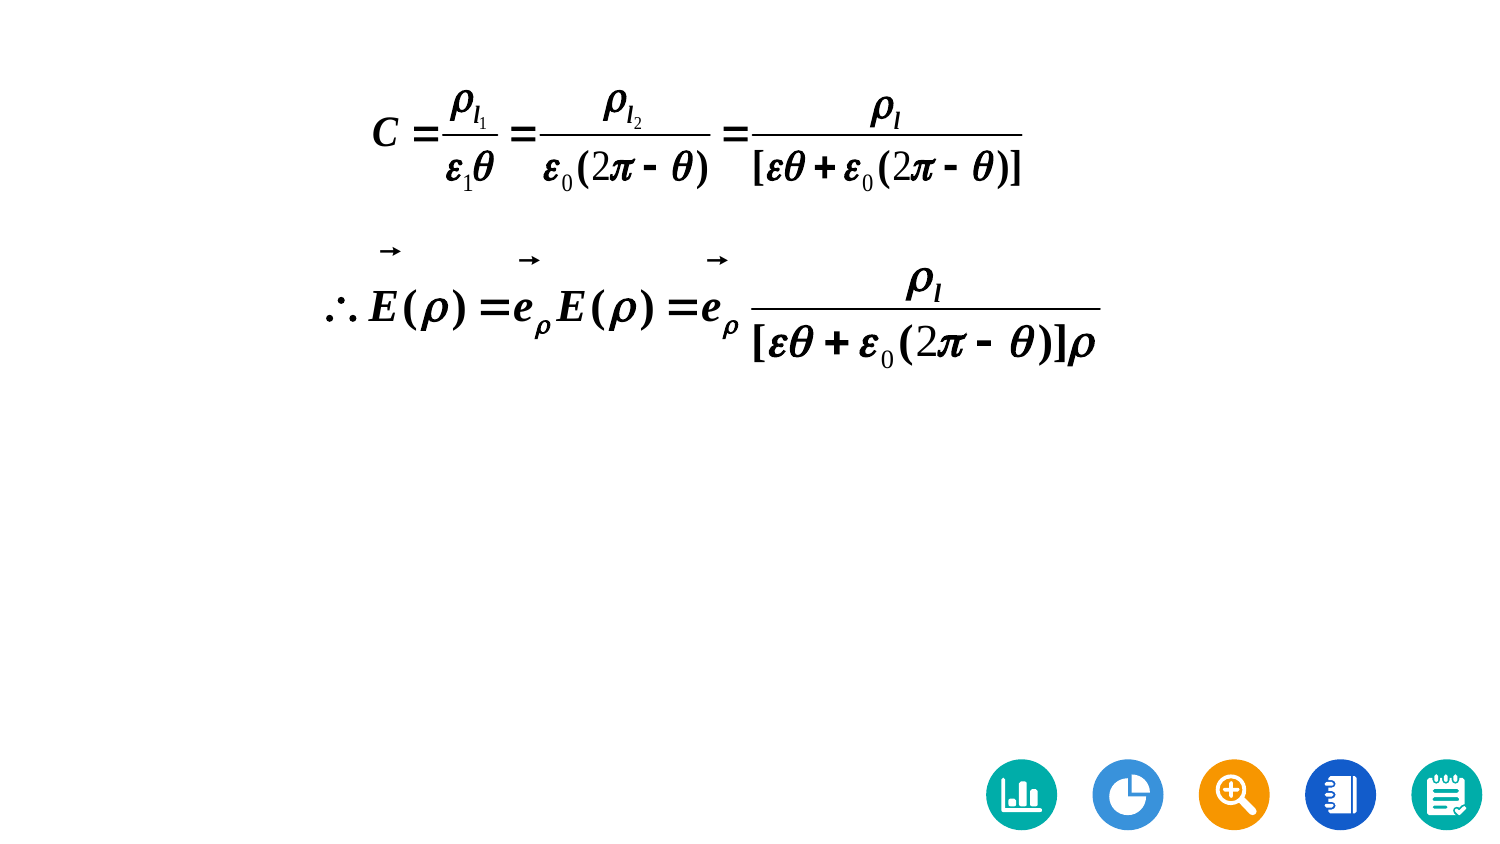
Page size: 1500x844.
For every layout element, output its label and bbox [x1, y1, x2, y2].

text_box [985, 759, 1058, 831]
text_box [1198, 759, 1270, 831]
text_box [1304, 759, 1377, 831]
text_box [321, 244, 1109, 379]
text_box [1411, 759, 1483, 831]
text_box [1092, 759, 1164, 831]
text_box [367, 67, 1029, 202]
